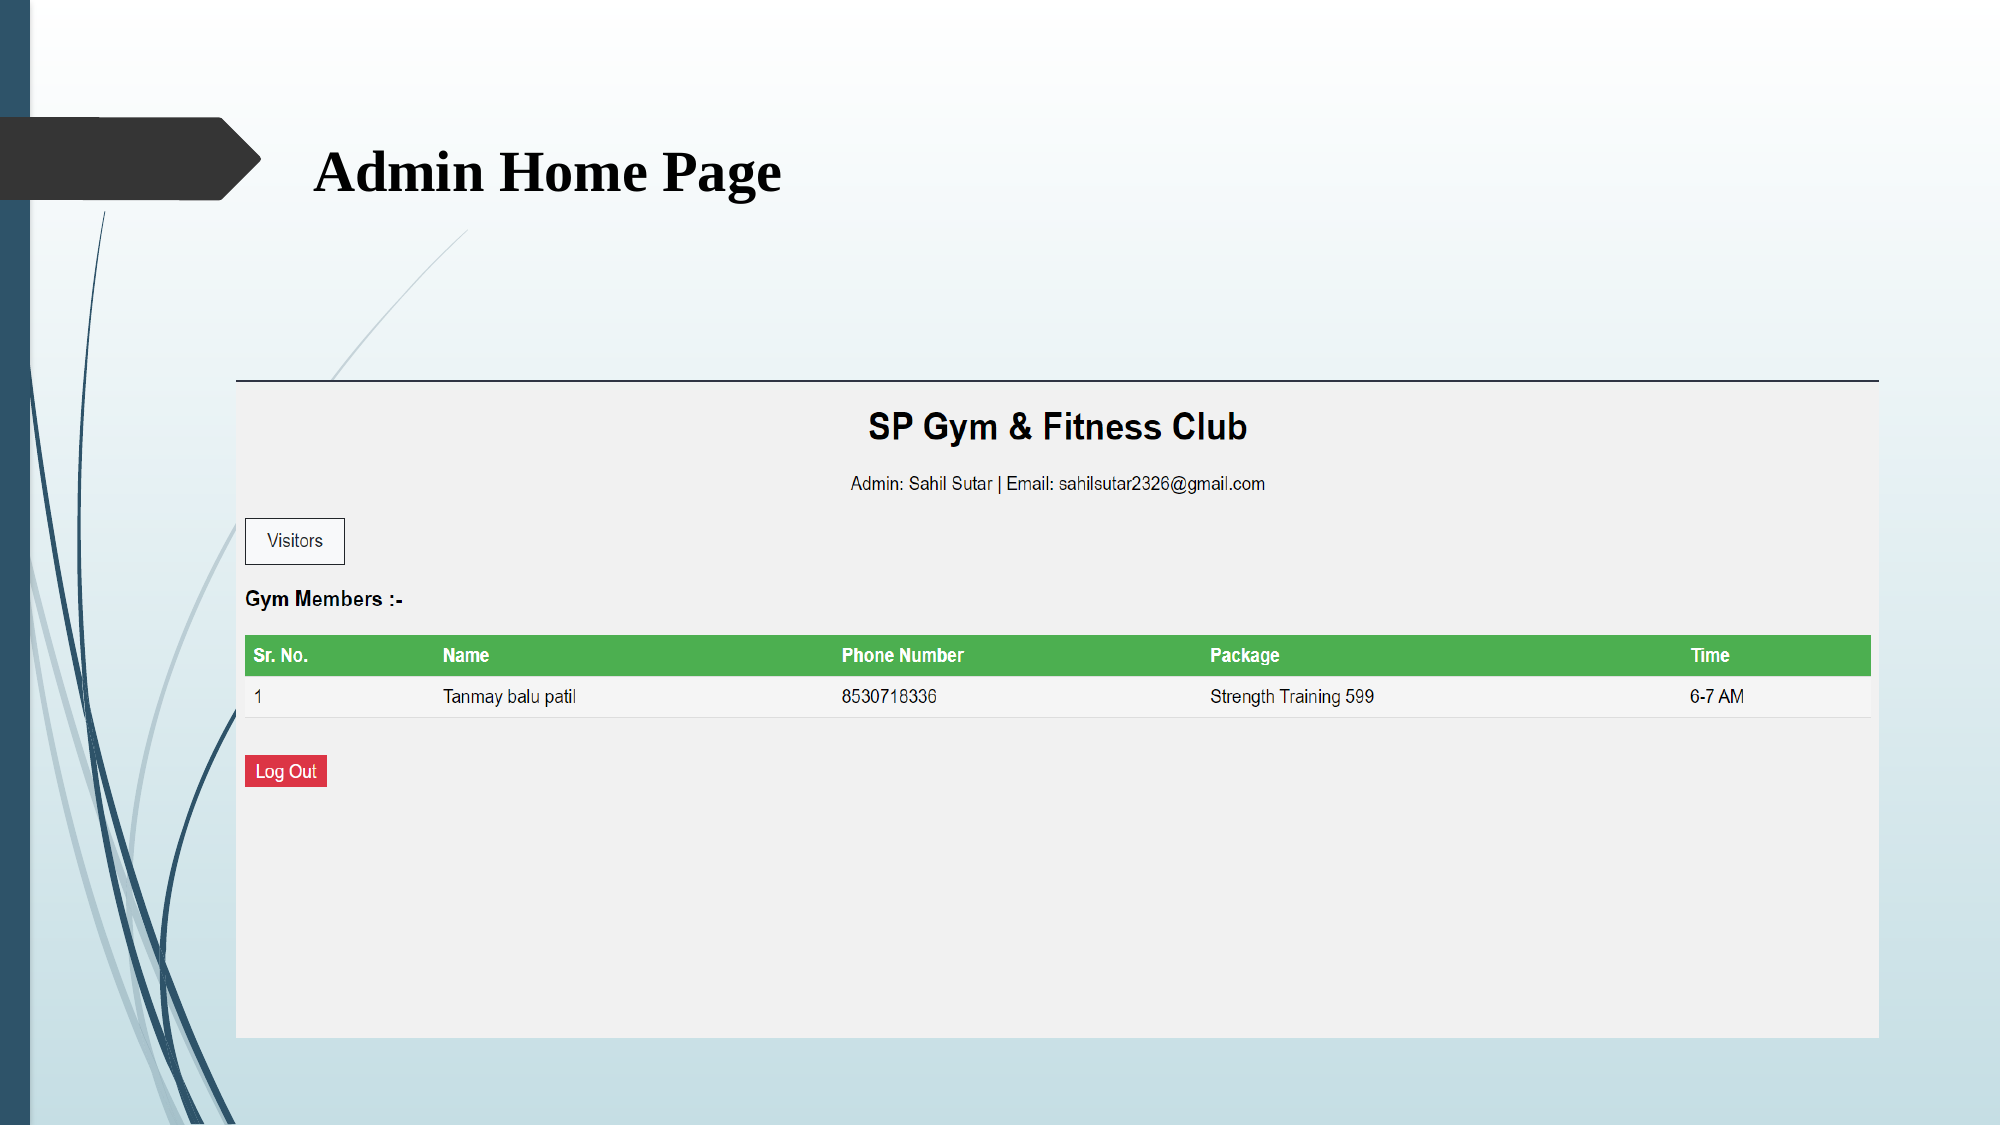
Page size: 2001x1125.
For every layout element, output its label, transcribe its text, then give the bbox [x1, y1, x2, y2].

text_box Admin Home Page [298, 125, 910, 210]
picture [236, 380, 1880, 1038]
